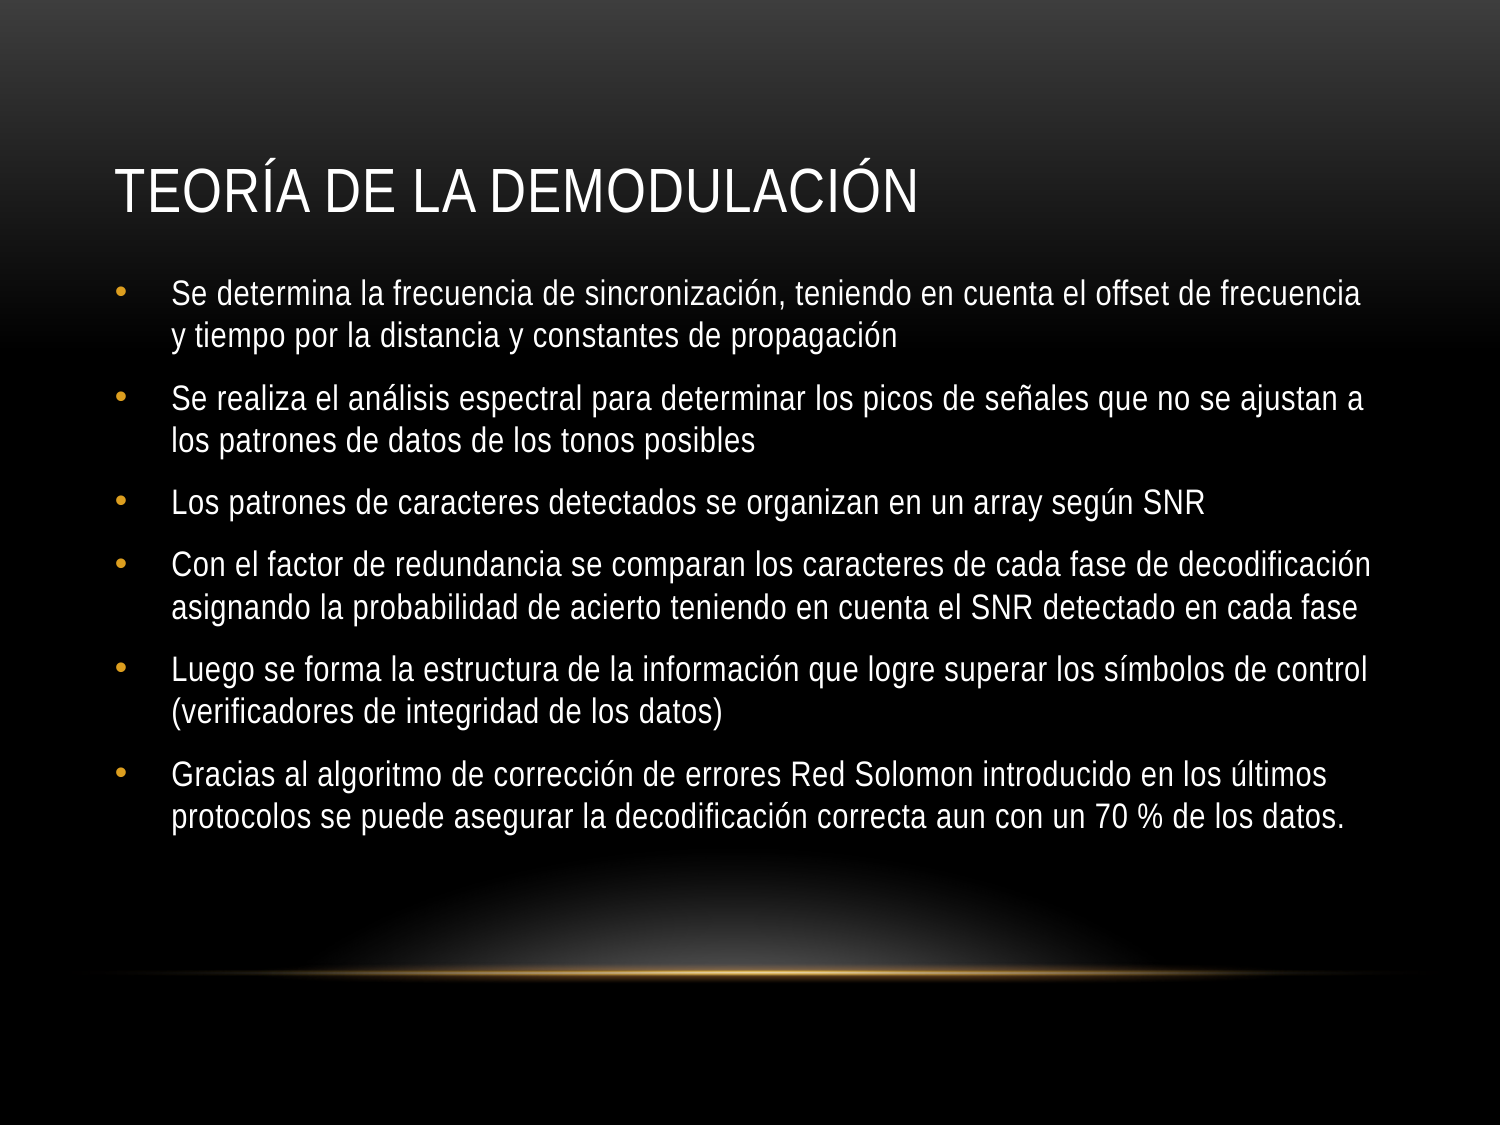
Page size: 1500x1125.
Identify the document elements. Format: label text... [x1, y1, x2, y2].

title Teoría de la demodulación [99, 45, 1400, 233]
picture [0, 0, 1500, 1125]
list Se determina la frecuencia de sincronización, teniendo en cuenta el offset de frecuencia y tiempo por la distancia y constantes de propagación Se realiza el análisis espectral para determinar los picos de señales que no se ajustan a los patrones de datos de los tonos posibles Los patrones de caracteres detectados se organizan en un array según SNR Con el factor de redundancia se comparan los caracteres de cada fase de decodificación asignando la probabilidad de acierto teniendo en cuenta el SNR detectado en cada fase Luego se forma la estructura de la información que logre superar los símbolos de control (verificadores de integridad de los datos) Gracias al algoritmo de corrección de errores Red Solomon introducido en los últimos protocolos se puede asegurar la decodificación correcta aun con un 70 % de los datos. [99, 262, 1400, 938]
